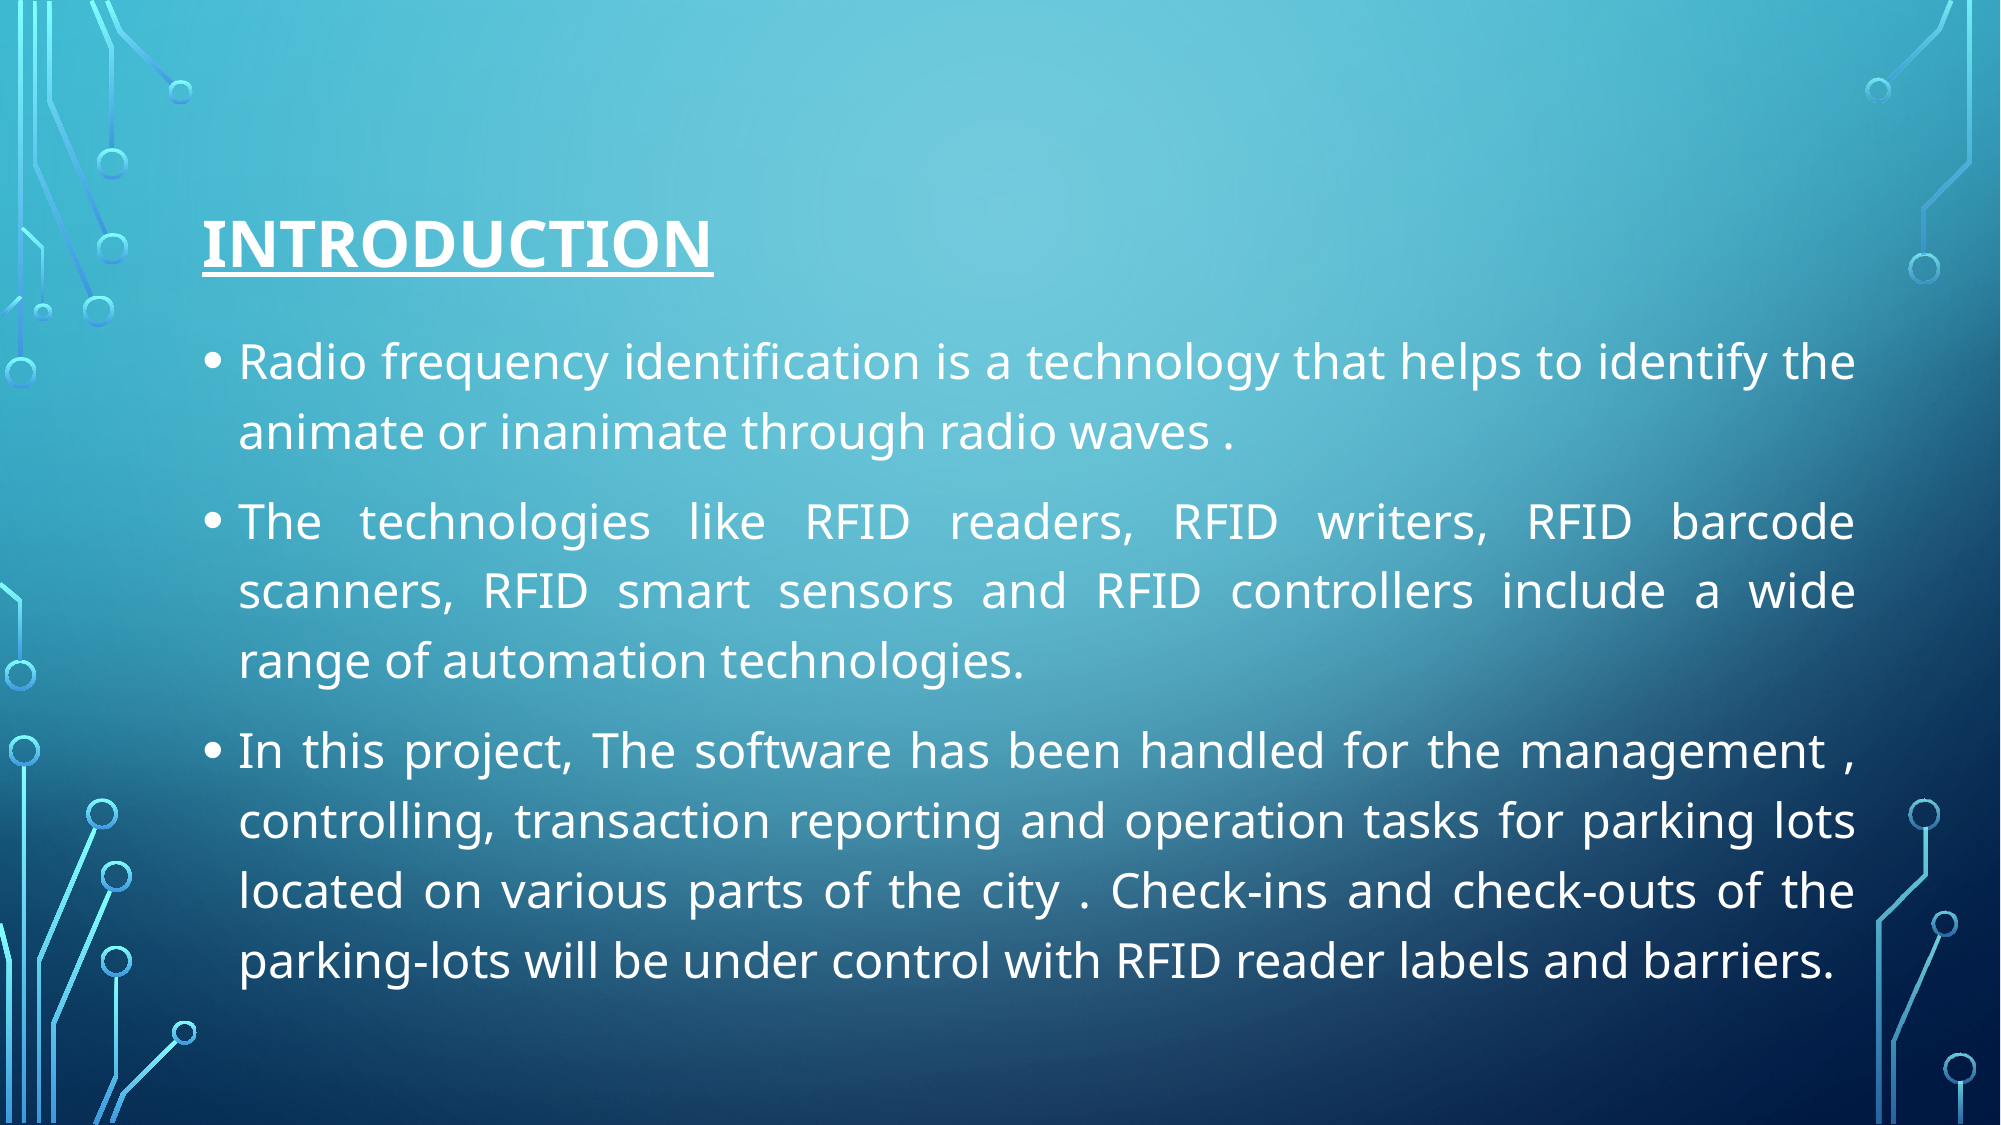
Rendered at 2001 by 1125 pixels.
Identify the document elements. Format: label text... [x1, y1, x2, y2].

title Introduction [187, 64, 1813, 233]
list Radio frequency identification is a technology that helps to identify the animate or inanimate through radio waves . The technologies like RFID readers, RFID writers, RFID barcode scanners, RFID smart sensors and RFID controllers include a wide range of automation technologies. In this project, The software has been handled for the management , controlling, transaction reporting and operation tasks for parking lots located on various parts of the city . Check-ins and check-outs of the parking-lots will be under control with RFID reader labels and barriers. [187, 233, 1873, 1067]
